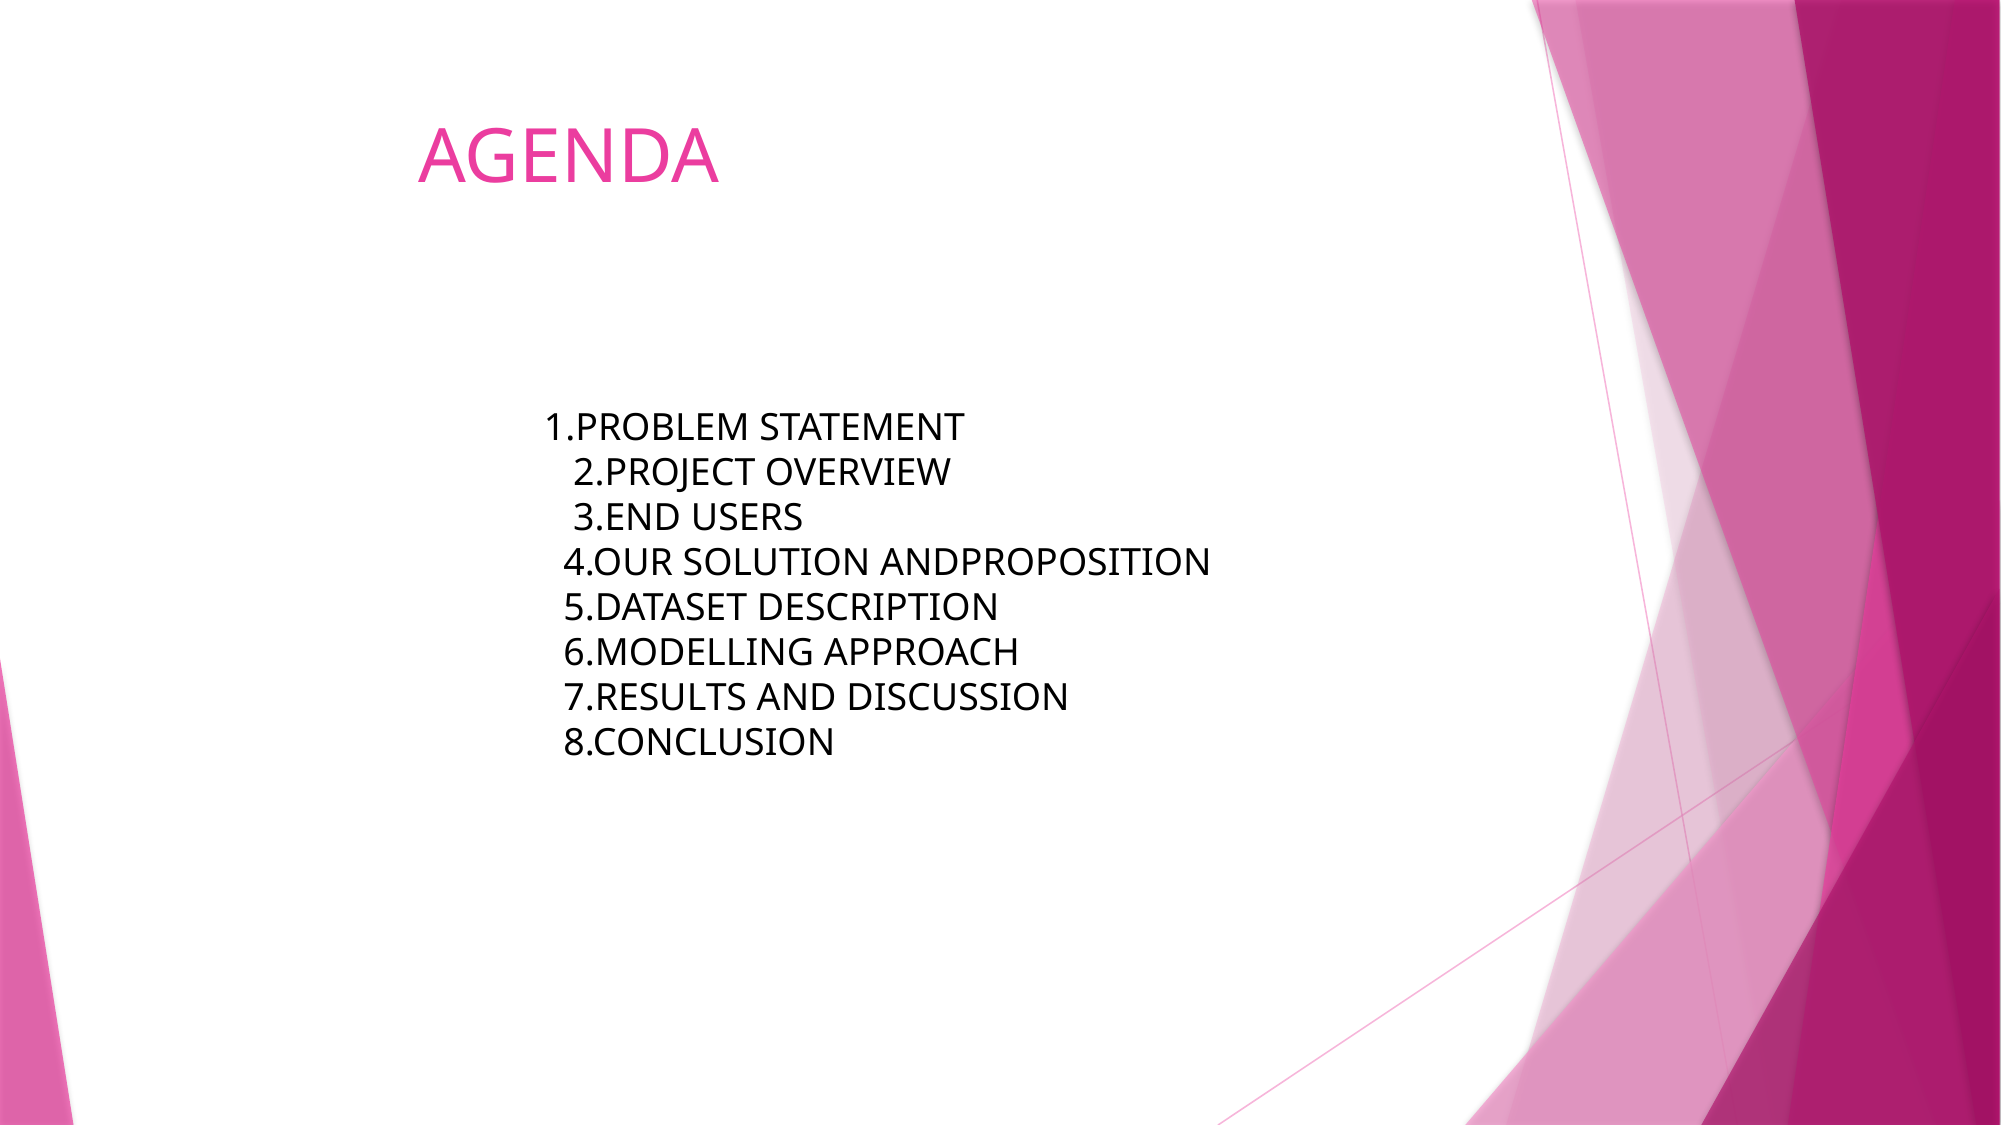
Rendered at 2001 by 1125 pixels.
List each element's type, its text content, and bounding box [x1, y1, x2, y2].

text_box 1.PROBLEM STATEMENT 2.PROJECT OVERVIEW 3.END USERS 4.OUR SOLUTION ANDPROPOSITION 5.DATASET DESCRIPTION 6.MODELLING APPROACH 7.RESULTS AND DISCUSSION 8.CONCLUSION [500, 305, 1500, 816]
title AGENDA [111, 99, 1522, 317]
